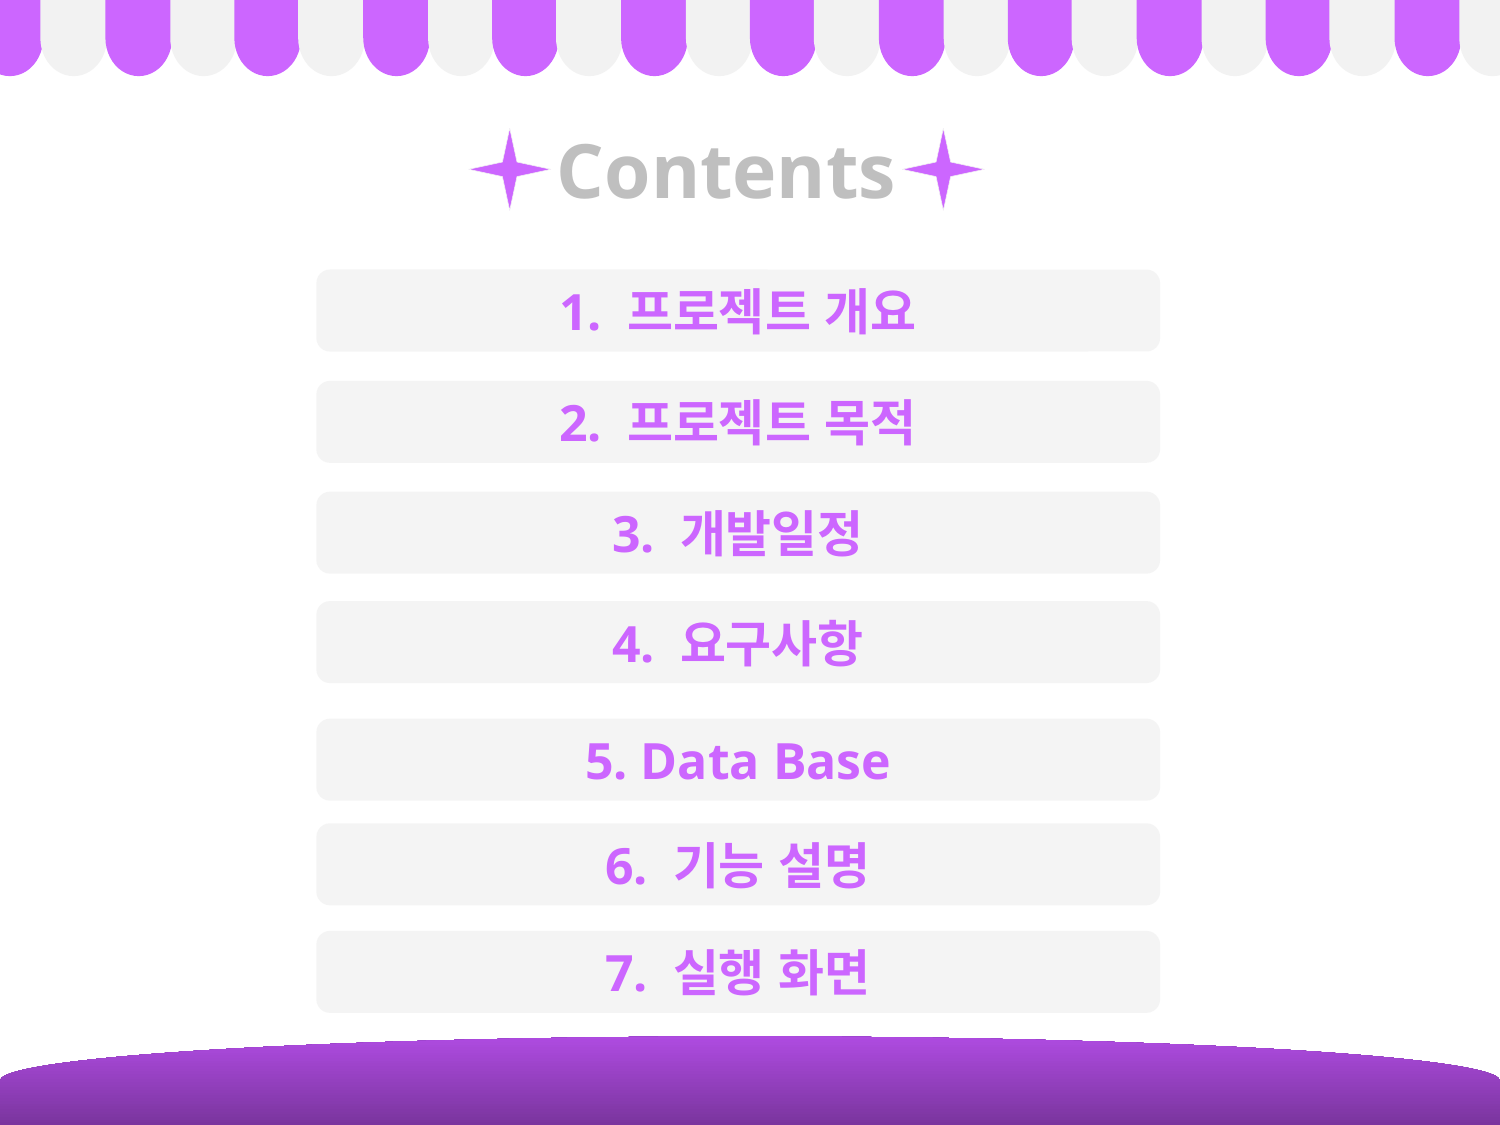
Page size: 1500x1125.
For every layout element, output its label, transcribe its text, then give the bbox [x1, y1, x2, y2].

text_box 1. 프로젝트 개요 [314, 267, 1163, 354]
text_box 4. 요구사항 [314, 598, 1163, 686]
text_box 7. 실행 화면 [314, 928, 1163, 1016]
text_box 5. Data Base [314, 716, 1163, 803]
text_box 6. 기능 설명 [314, 821, 1163, 908]
text_box Contents [515, 116, 938, 222]
text_box 2. 프로젝트 목적 [314, 378, 1163, 465]
text_box 3. 개발일정 [314, 489, 1163, 576]
text_box [900, 126, 987, 213]
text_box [0, 0, 1500, 77]
text_box [466, 126, 515, 213]
text_box [0, 1034, 1500, 1125]
